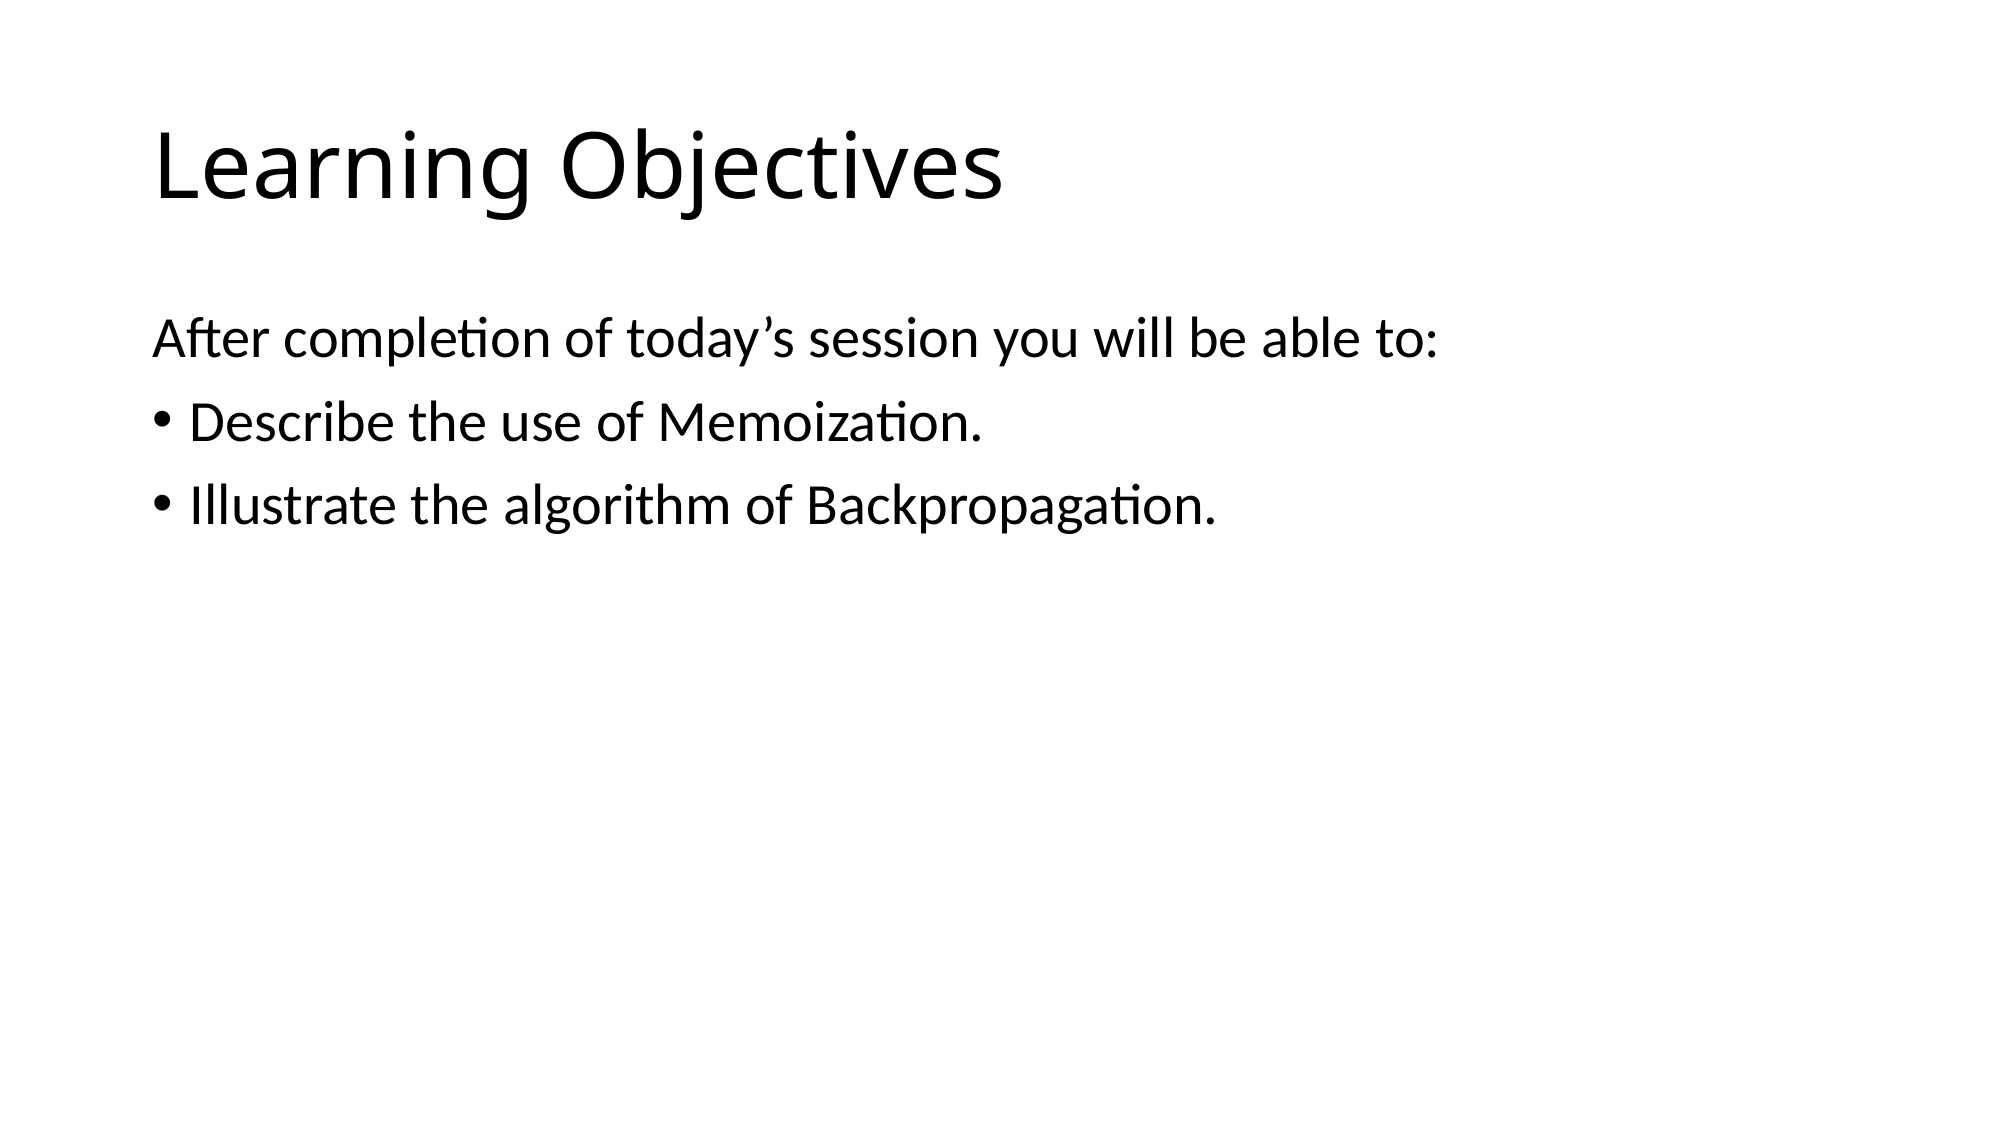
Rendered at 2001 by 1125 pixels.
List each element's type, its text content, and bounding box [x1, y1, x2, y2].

title Learning Objectives [137, 59, 1863, 278]
list After completion of today’s session you will be able to: Describe the use of Memoization. Illustrate the algorithm of Backpropagation. [137, 299, 1863, 1014]
